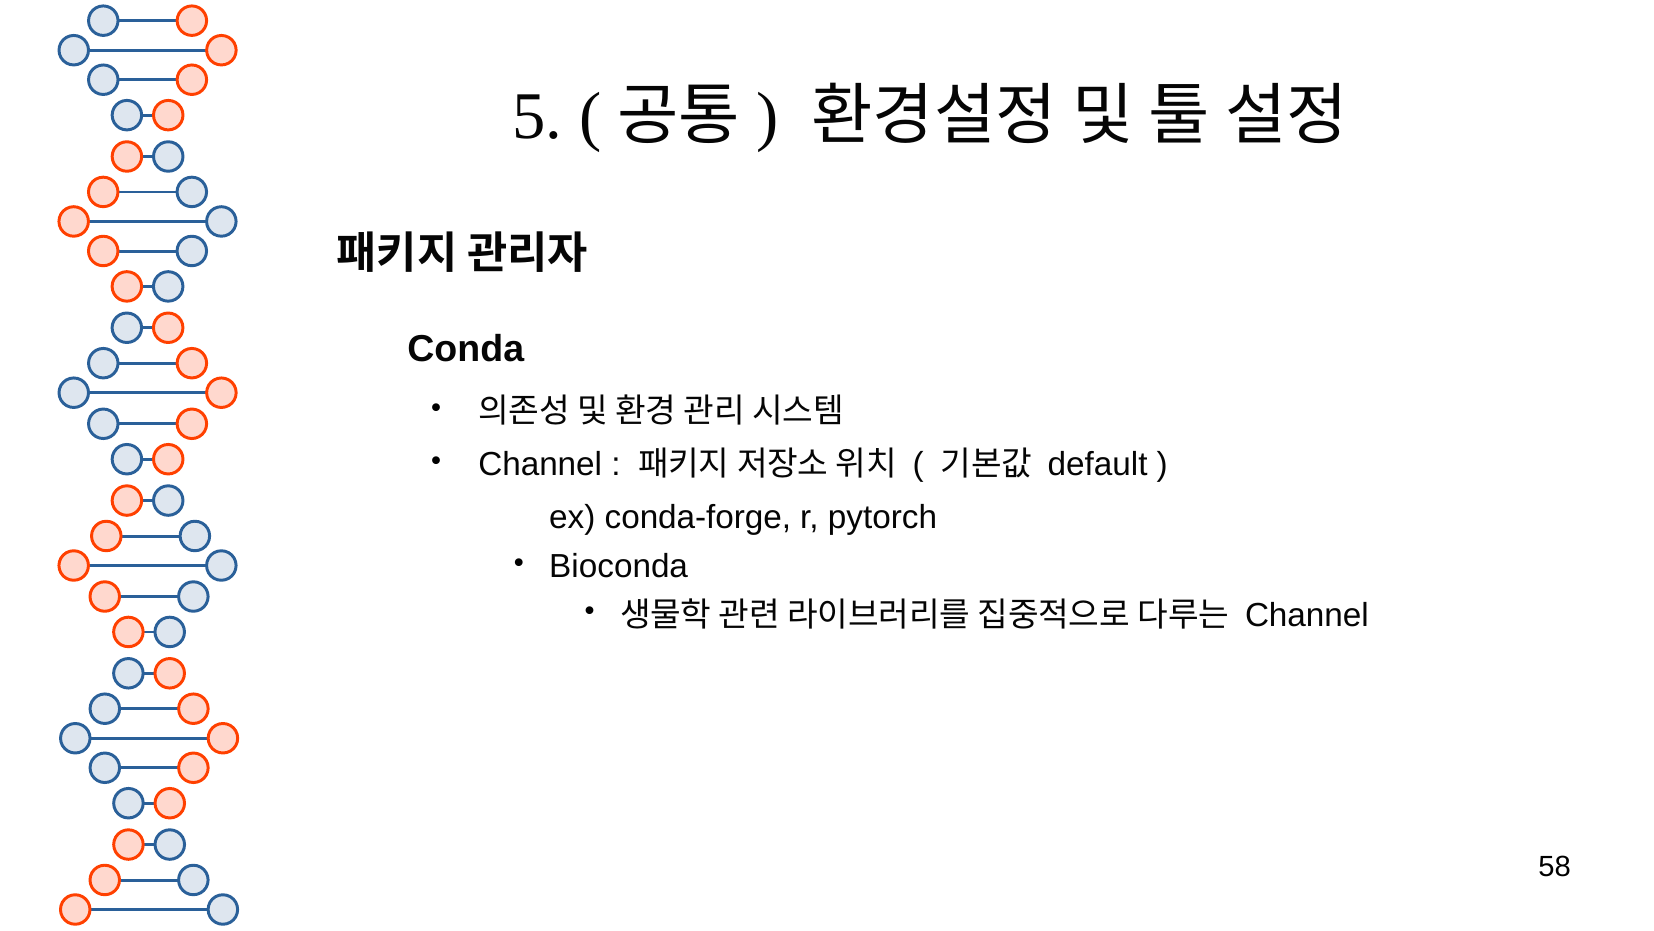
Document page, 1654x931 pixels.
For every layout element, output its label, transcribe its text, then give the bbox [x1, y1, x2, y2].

slide_number 58 [1185, 847, 1571, 912]
title 5. (공통) 환경설정 및 툴 설정 [265, 35, 1595, 189]
list 패키지 관리자 Conda 의존성 및 환경 관리 시스템 Channel : 패키지 저장소 위치 ( 기본값 default ) ex) conda-forge, r, pytorch Bioconda 생물학 관련 라이브러리를 집중적으로 다루는 Channel [265, 224, 1595, 863]
